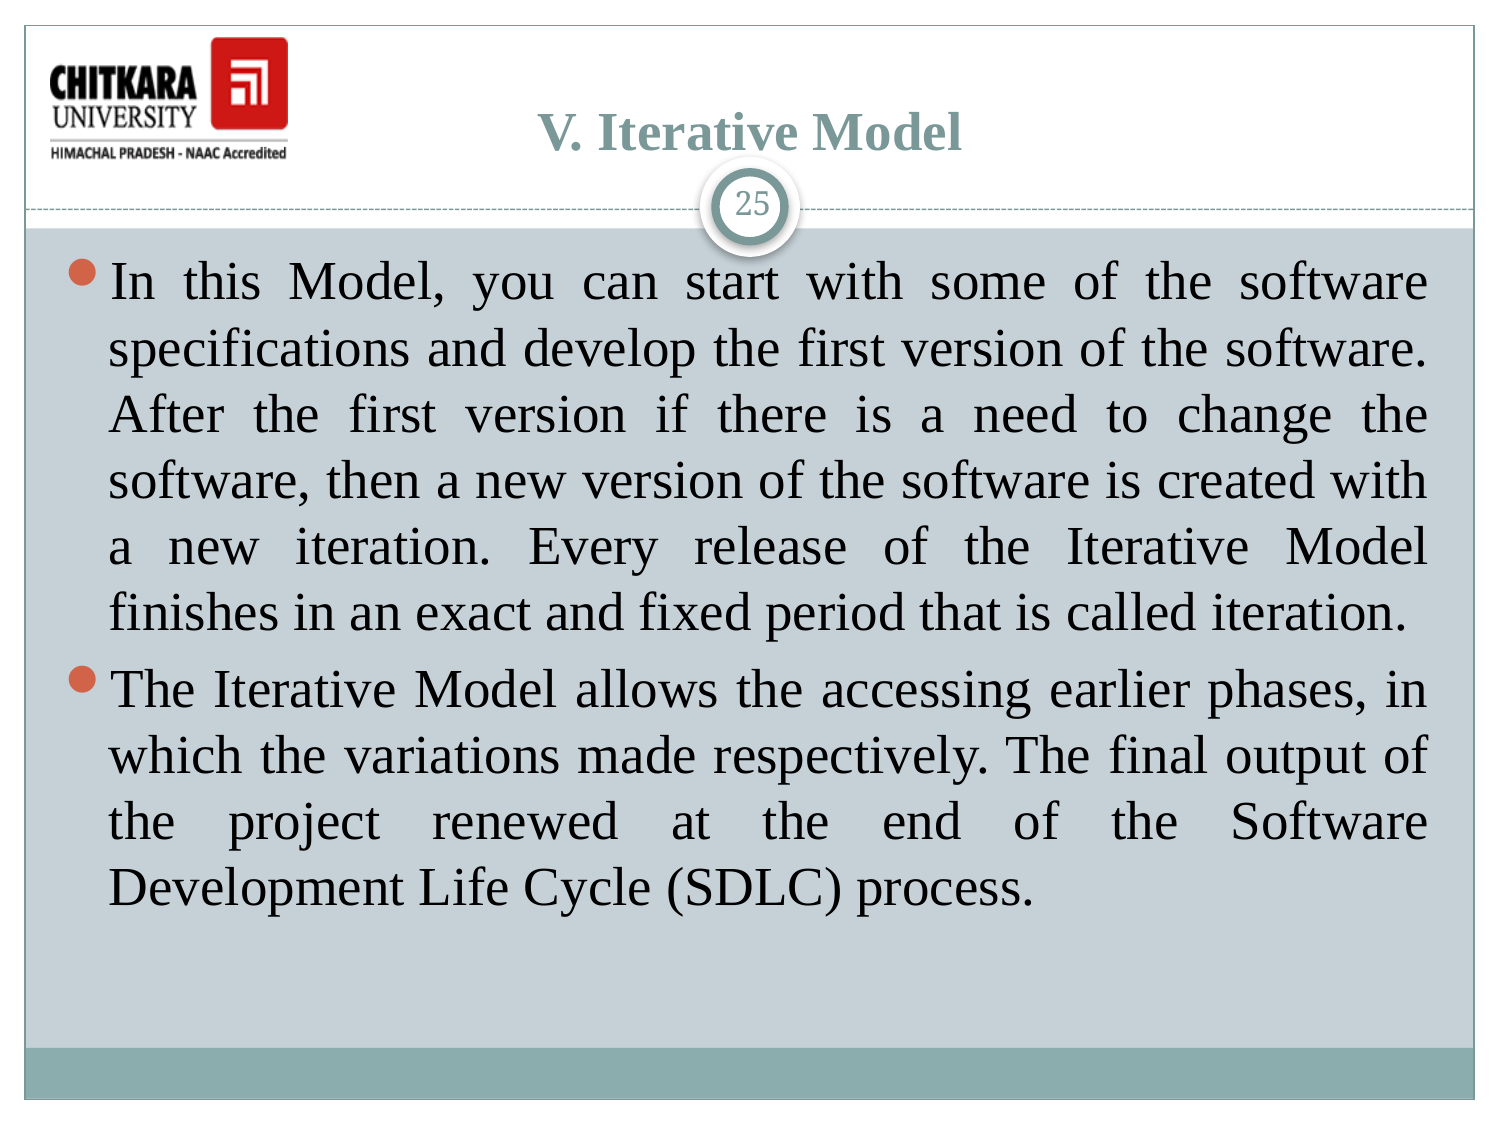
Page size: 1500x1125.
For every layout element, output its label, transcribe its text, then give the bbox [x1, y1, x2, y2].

title V. Iterative Model [50, 87, 1450, 212]
list In this Model, you can start with some of the software specifications and develop the first version of the software. After the first version if there is a need to change the software, then a new version of the software is created with a new iteration. Every release of the Iterative Model finishes in an exact and fixed period that is called iteration. The Iterative Model allows the accessing earlier phases, in which the variations made respectively. The final output of the project renewed at the end of the Software Development Life Cycle (SDLC) process. [50, 237, 1445, 988]
slide_number 25 [715, 168, 791, 241]
picture [49, 37, 288, 163]
